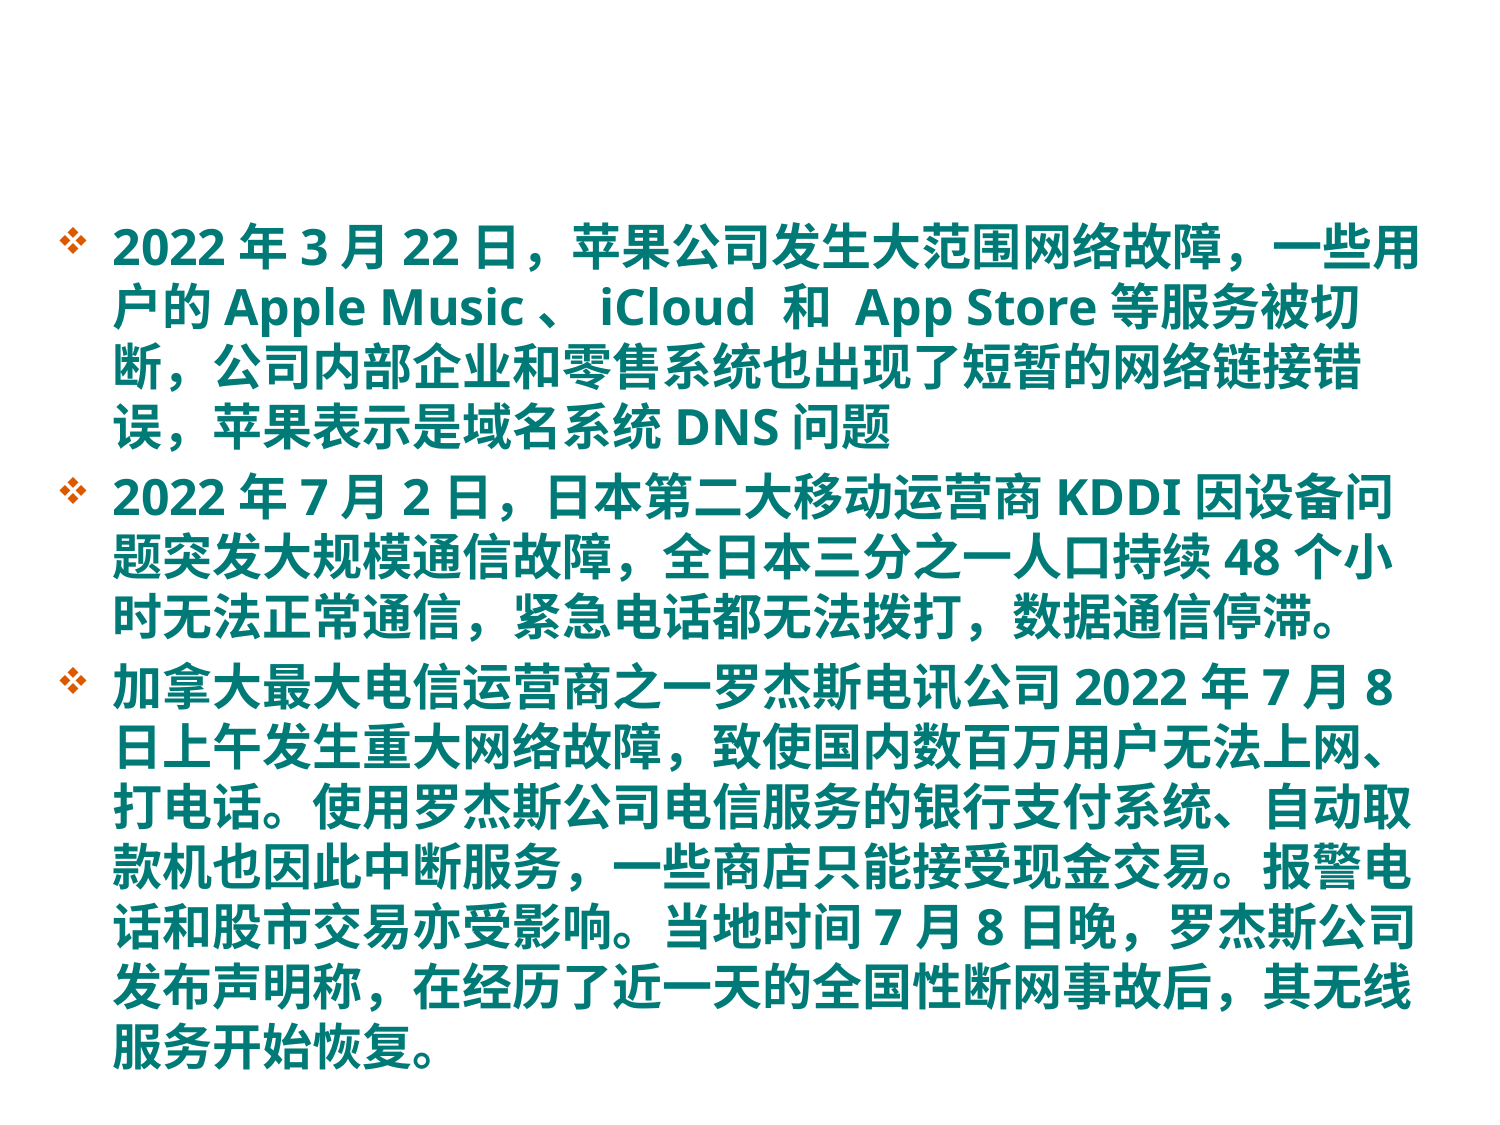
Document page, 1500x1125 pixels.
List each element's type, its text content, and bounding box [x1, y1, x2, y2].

list 2022年3月22日，苹果公司发生大范围网络故障，一些用户的Apple Music、iCloud 和 App Store等服务被切断，公司内部企业和零售系统也出现了短暂的网络链接错误，苹果表示是域名系统DNS问题 2022年7月2日，日本第二大移动运营商KDDI因设备问题突发大规模通信故障，全日本三分之一人口持续48个小时无法正常通信，紧急电话都无法拨打，数据通信停滞。 加拿大最大电信运营商之一罗杰斯电讯公司2022年7月8日上午发生重大网络故障，致使国内数百万用户无法上网、打电话。使用罗杰斯公司电信服务的银行支付系统、自动取款机也因此中断服务，一些商店只能接受现金交易。报警电话和股市交易亦受影响。当地时间7月8日晚，罗杰斯公司发布声明称，在经历了近一天的全国性断网事故后，其无线服务开始恢复。 [41, 208, 1443, 1059]
